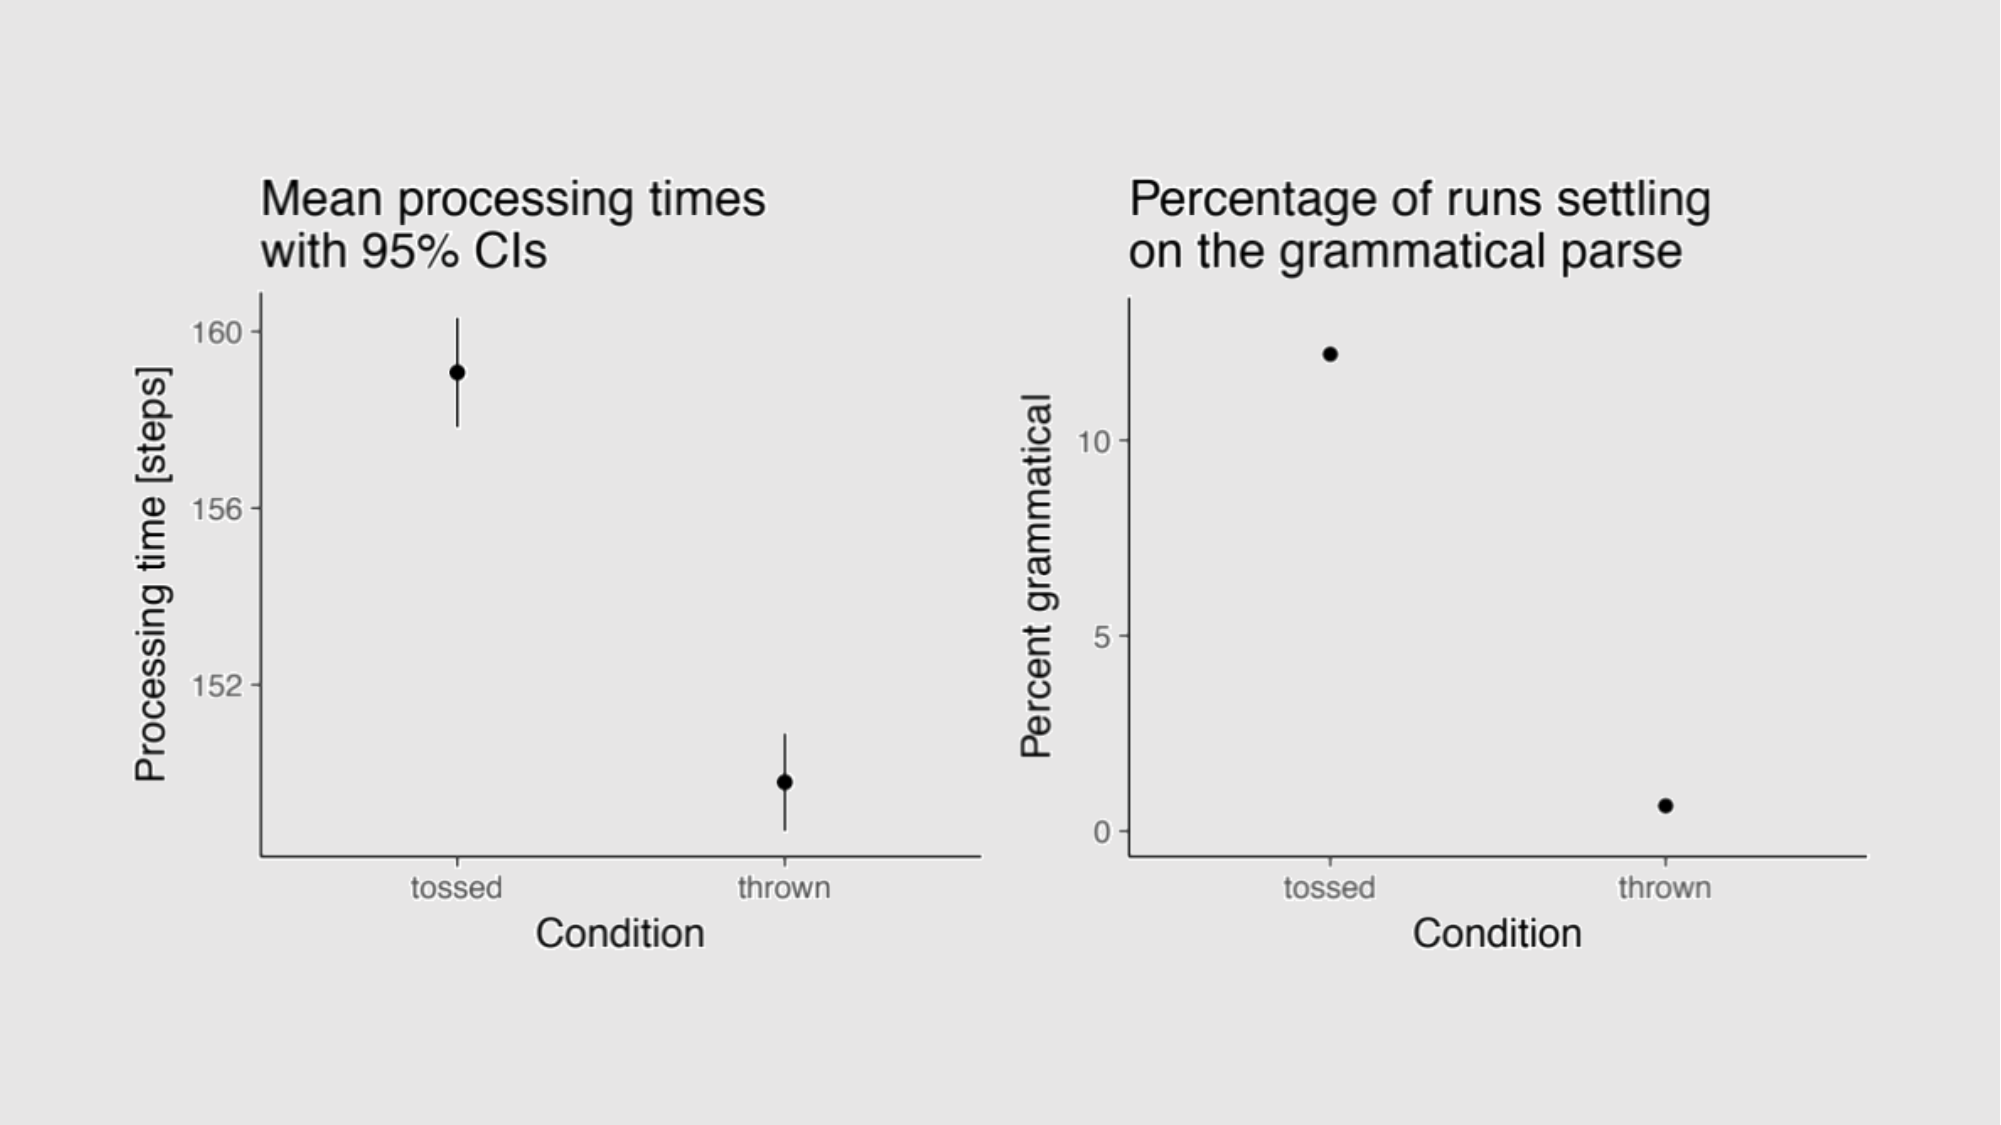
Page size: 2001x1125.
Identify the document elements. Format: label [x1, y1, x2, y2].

picture [116, 160, 1884, 964]
